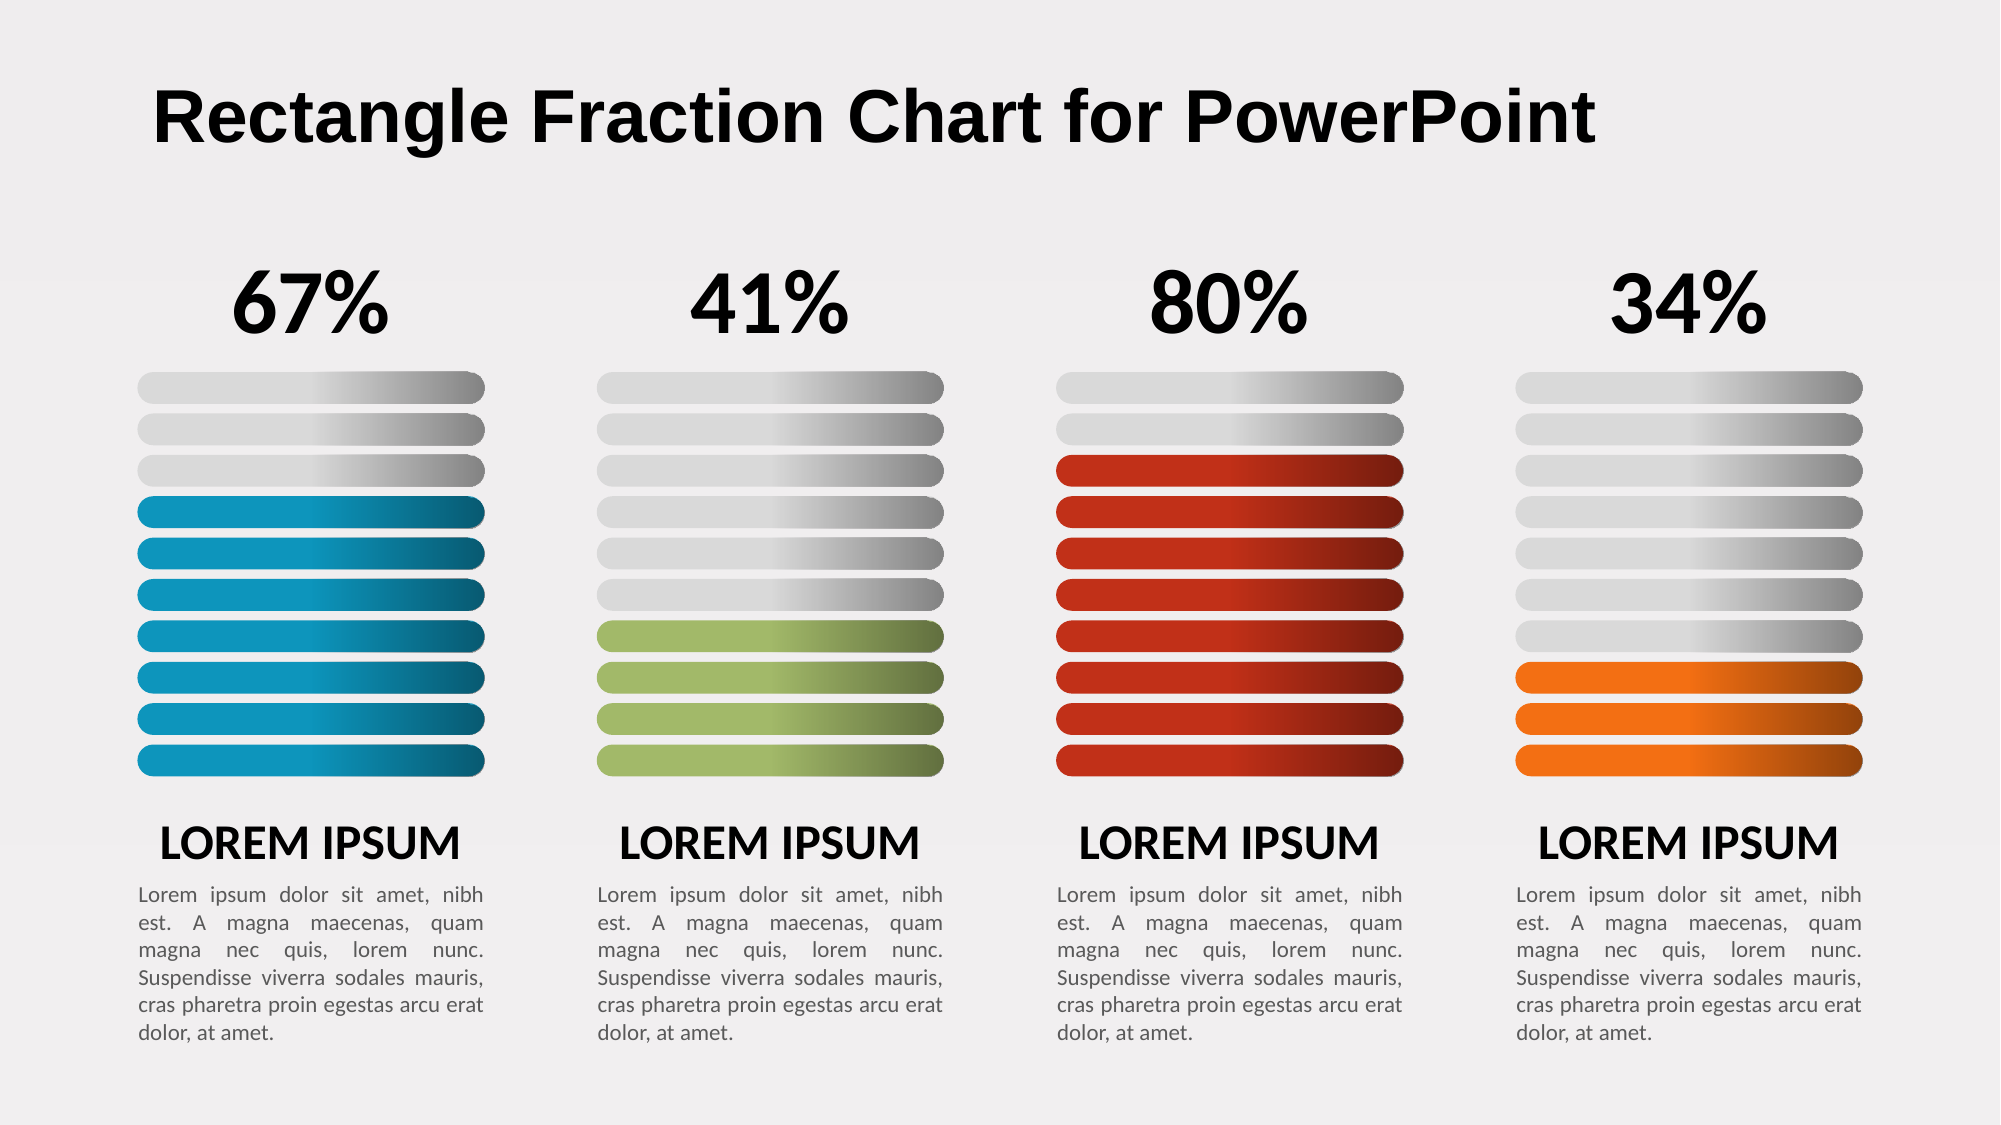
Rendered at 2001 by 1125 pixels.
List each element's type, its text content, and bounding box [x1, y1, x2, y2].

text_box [1056, 800, 1404, 1055]
text_box 41% [675, 234, 866, 359]
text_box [596, 371, 770, 777]
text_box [310, 371, 485, 777]
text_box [770, 371, 944, 777]
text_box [1229, 371, 1404, 777]
text_box 67% [216, 234, 406, 359]
text_box 34% [1594, 234, 1784, 359]
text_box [1688, 371, 1863, 777]
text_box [1056, 371, 1229, 777]
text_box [1515, 800, 1863, 1055]
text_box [1515, 371, 1688, 777]
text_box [596, 800, 944, 1055]
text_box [137, 800, 485, 1055]
text_box Rectangle Fraction Chart for PowerPoint [137, 70, 1863, 192]
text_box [137, 371, 310, 777]
text_box 80% [1134, 234, 1325, 359]
